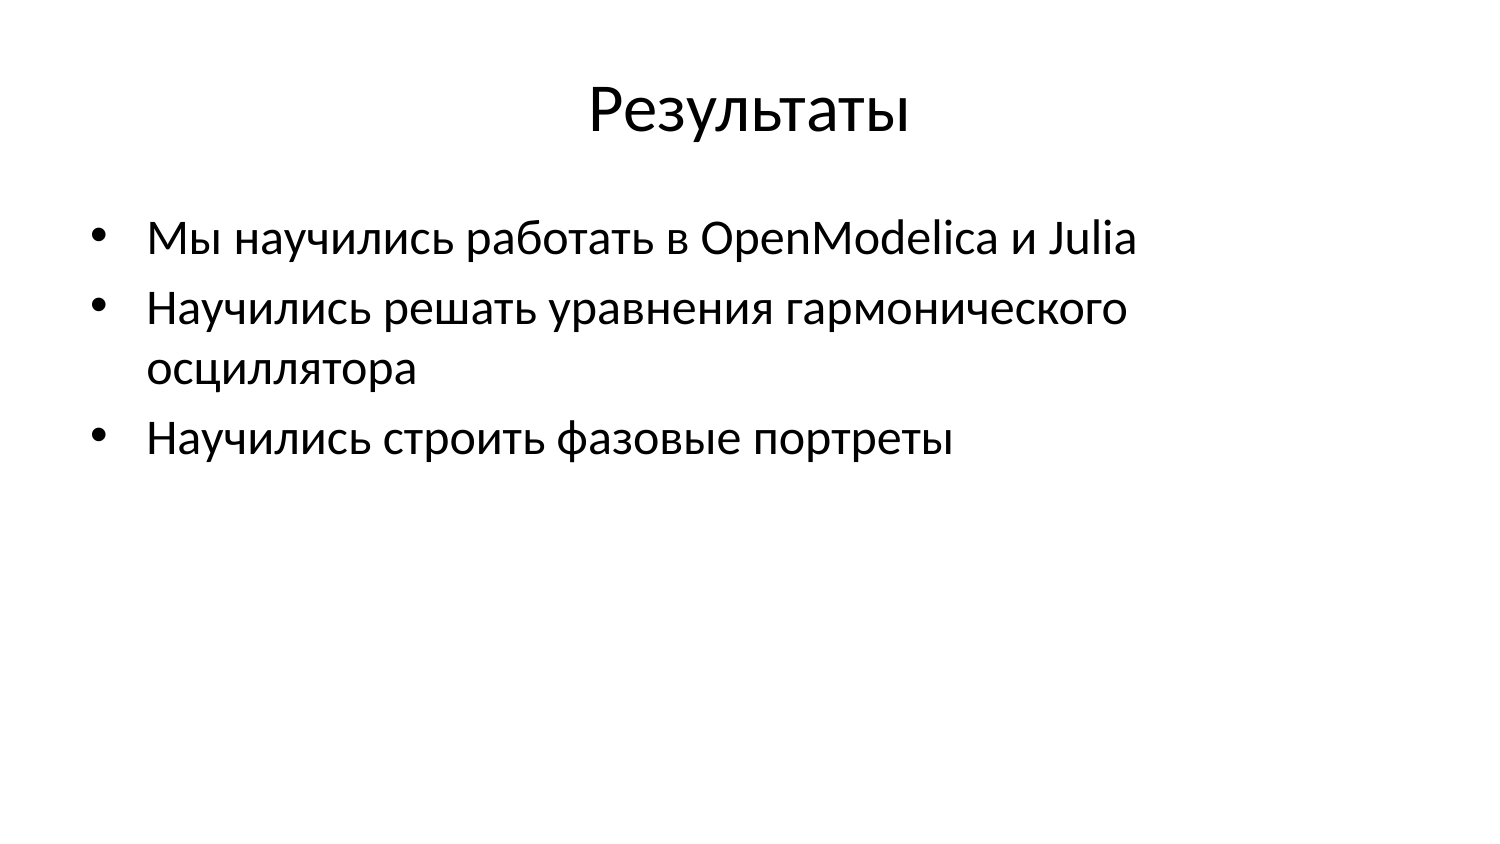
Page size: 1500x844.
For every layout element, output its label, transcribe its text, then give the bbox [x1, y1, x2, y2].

list Мы научились работать в OpenModelica и Julia Научились решать уравнения гармонического осциллятора Научились строить фазовые портреты [75, 196, 1425, 754]
title Результаты [75, 33, 1425, 175]
